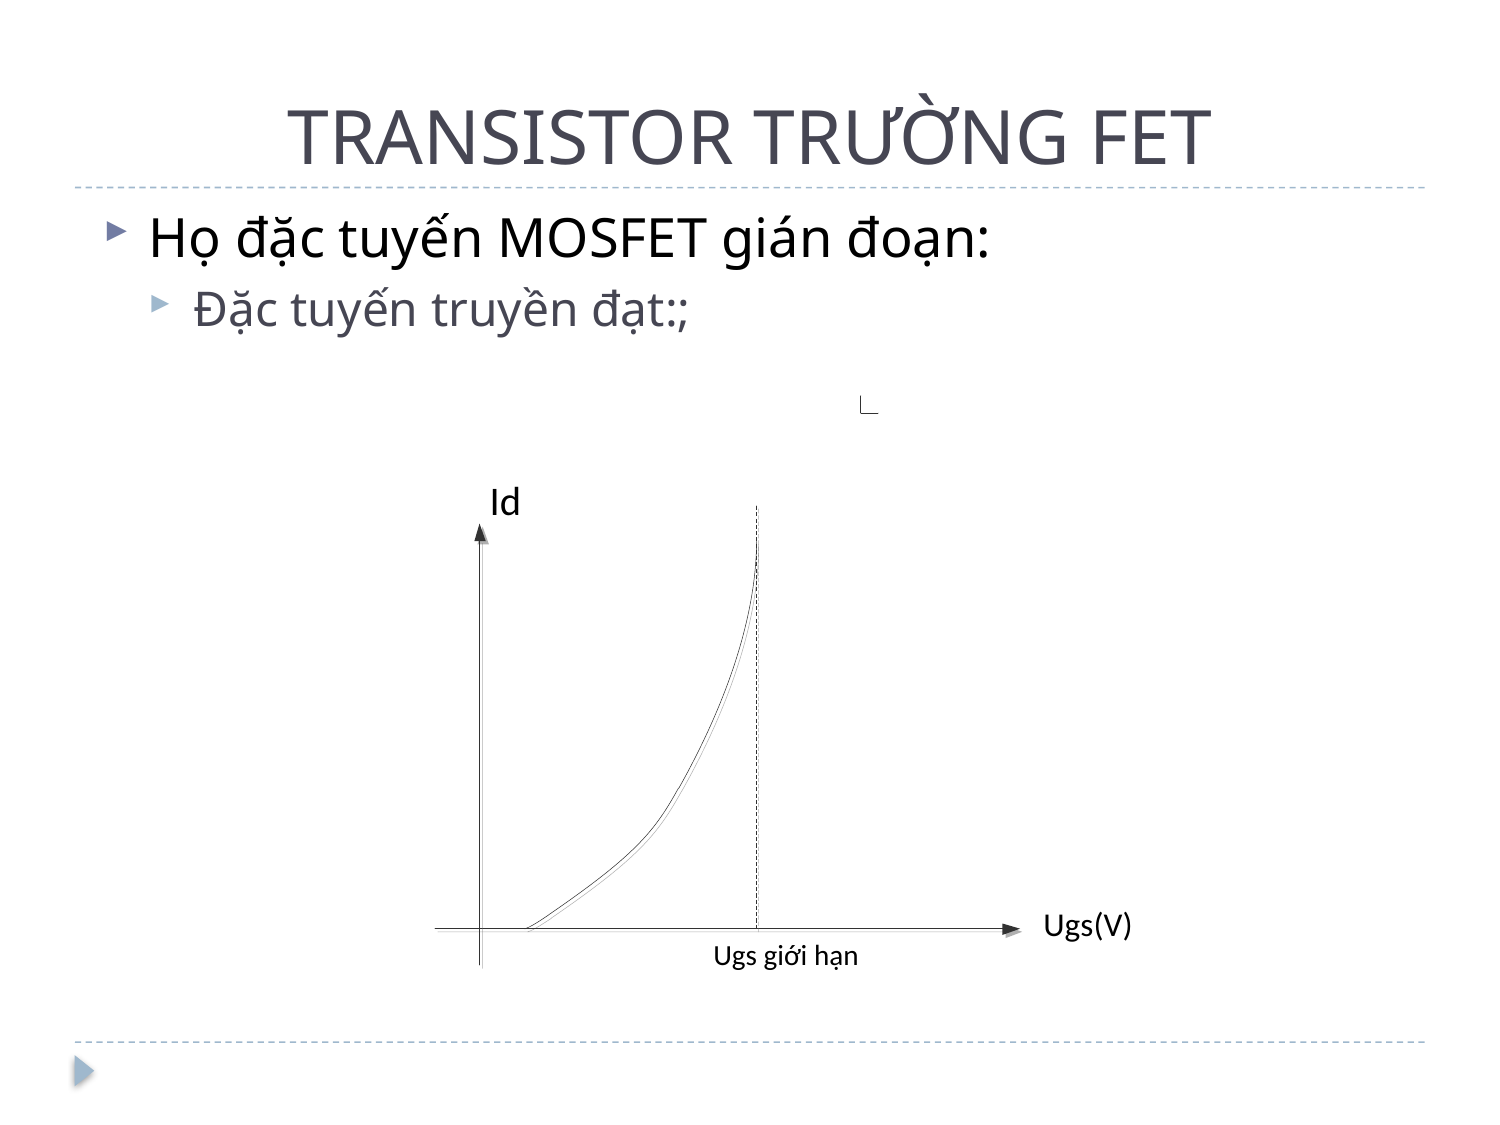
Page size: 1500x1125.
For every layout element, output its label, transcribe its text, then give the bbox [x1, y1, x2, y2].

picture [0, 373, 1413, 1125]
title TRANSISTOR TRƯỜNG FET [75, 24, 1425, 188]
